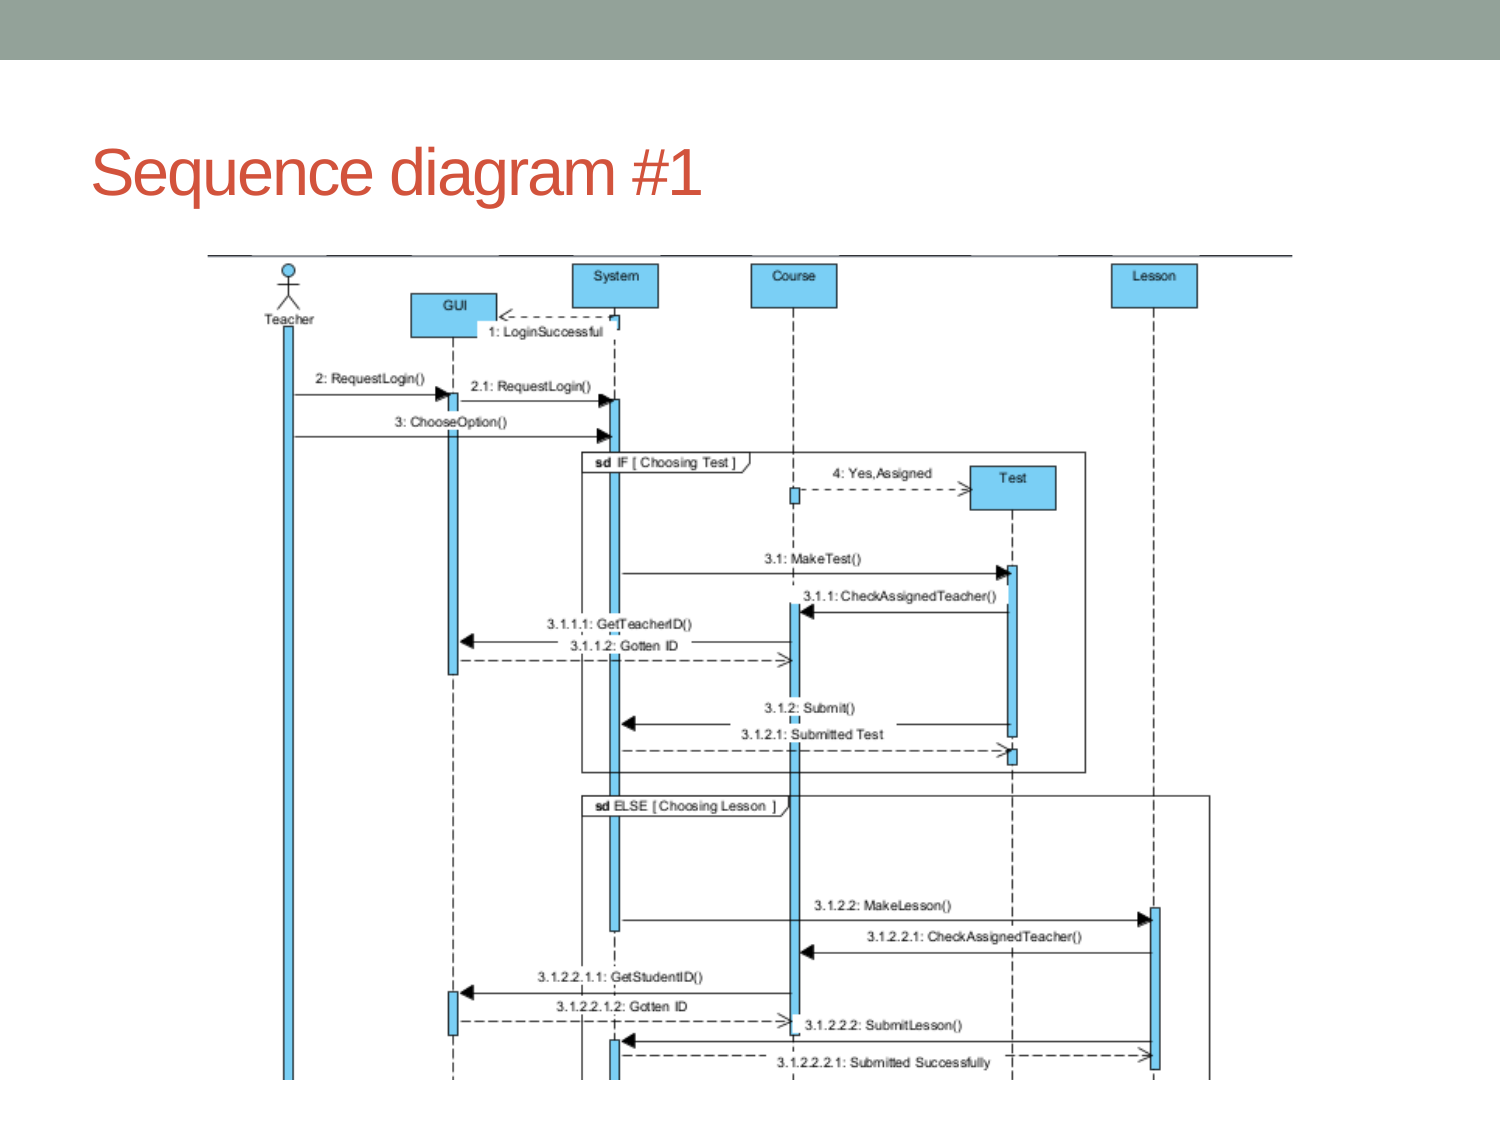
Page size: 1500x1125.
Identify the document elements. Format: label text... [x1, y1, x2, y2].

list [207, 254, 1293, 1081]
title Sequence diagram #1 [75, 87, 1425, 250]
